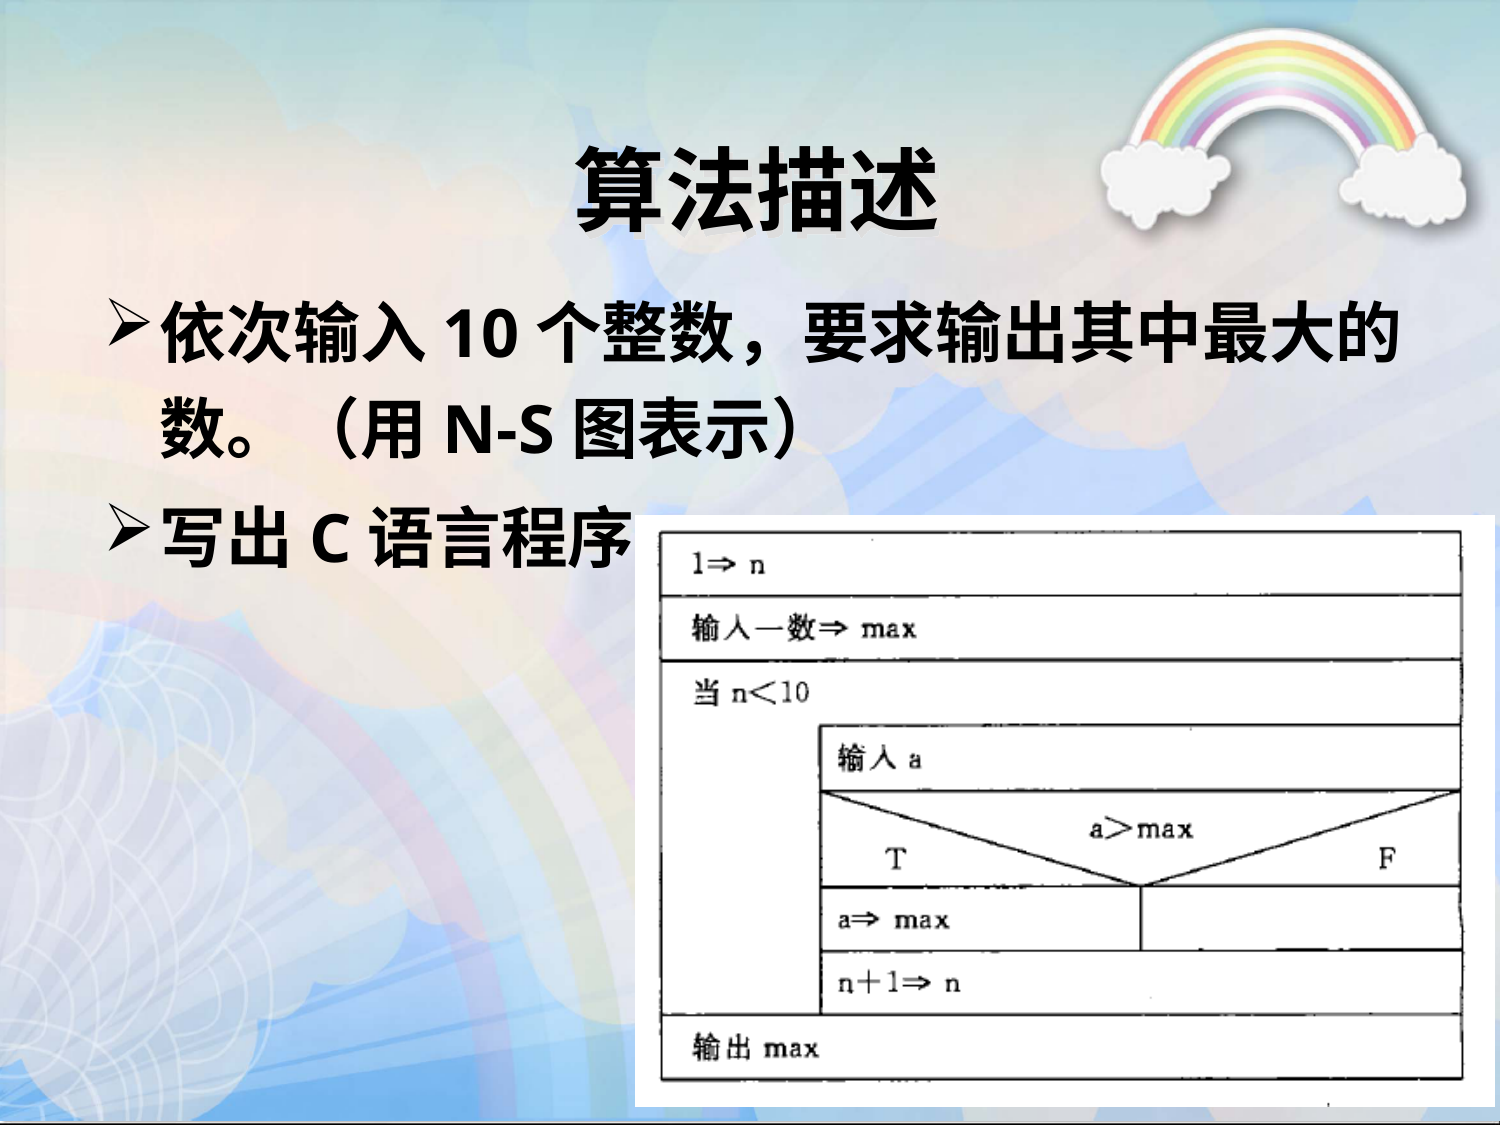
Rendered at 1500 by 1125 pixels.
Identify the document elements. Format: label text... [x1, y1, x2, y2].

picture [0, 0, 1500, 1125]
title 算法描述 [87, 124, 1427, 251]
list 依次输入10个整数，要求输出其中最大的数。（用N-S图表示） 写出C语言程序。 [88, 267, 1426, 1005]
